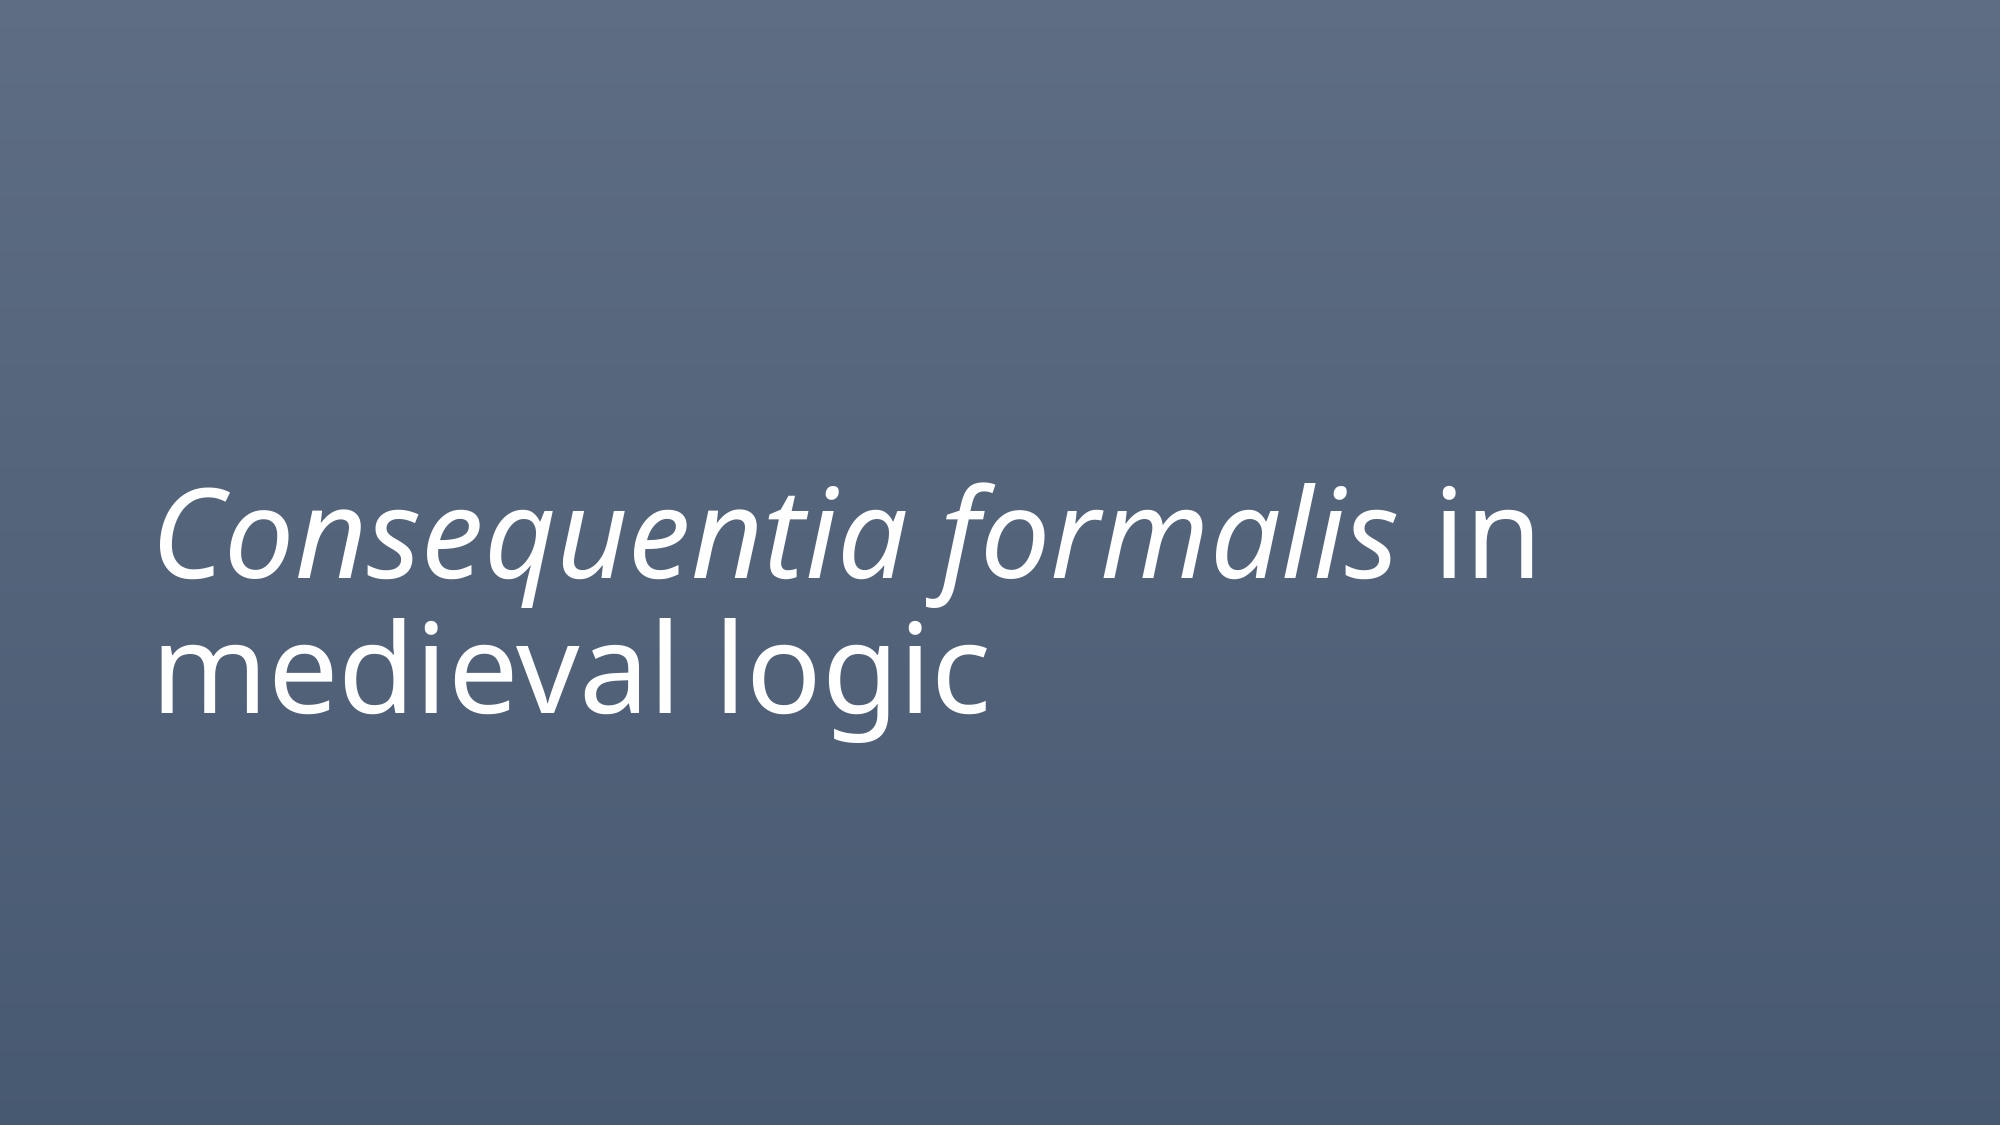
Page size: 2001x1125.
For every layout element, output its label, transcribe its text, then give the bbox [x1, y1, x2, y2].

title Consequentia formalis in medieval logic [136, 280, 1862, 749]
